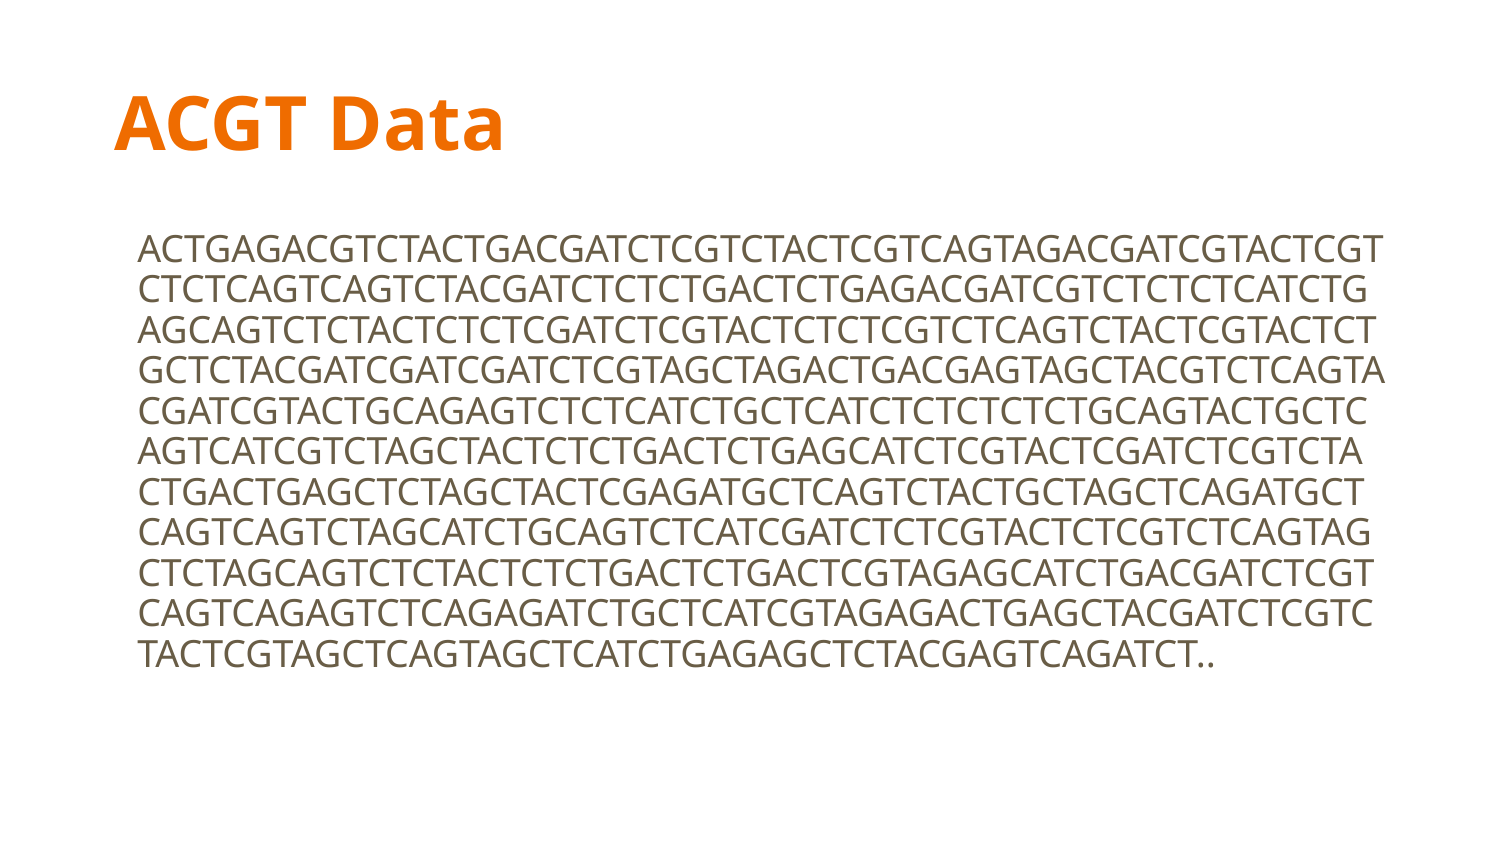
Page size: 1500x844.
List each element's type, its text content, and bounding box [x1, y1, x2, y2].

title ACGT Data [103, 44, 1397, 208]
list ACTGAGACGTCTACTGACGATCTCGTCTACTCGTCAGTAGACGATCGTACTCGTCTCTCAGTCAGTCTACGATCTCTCTGACTCTGAGACGATCGTCTCTCTCATCTGAGCAGTCTCTACTCTCTCGATCTCGTACTCTCTCGTCTCAGTCTACTCGTACTCTGCTCTACGATCGATCGATCTCGTAGCTAGACTGACGAGTAGCTACGTCTCAGTACGATCGTACTGCAGAGTCTCTCATCTGCTCATCTCTCTCTCTGCAGTACTGCTCAGTCATCGTCTAGCTACTCTCTGACTCTGAGCATCTCGTACTCGATCTCGTCTACTGACTGAGCTCTAGCTACTCGAGATGCTCAGTCTACTGCTAGCTCAGATGCTCAGTCAGTCTAGCATCTGCAGTCTCATCGATCTCTCGTACTCTCGTCTCAGTAGCTCTAGCAGTCTCTACTCTCTGACTCTGACTCGTAGAGCATCTGACGATCTCGTCAGTCAGAGTCTCAGAGATCTGCTCATCGTAGAGACTGAGCTACGATCTCGTCTACTCGTAGCTCAGTAGCTCATCTGAGAGCTCTACGAGTCAGATCT.. [103, 224, 1397, 760]
